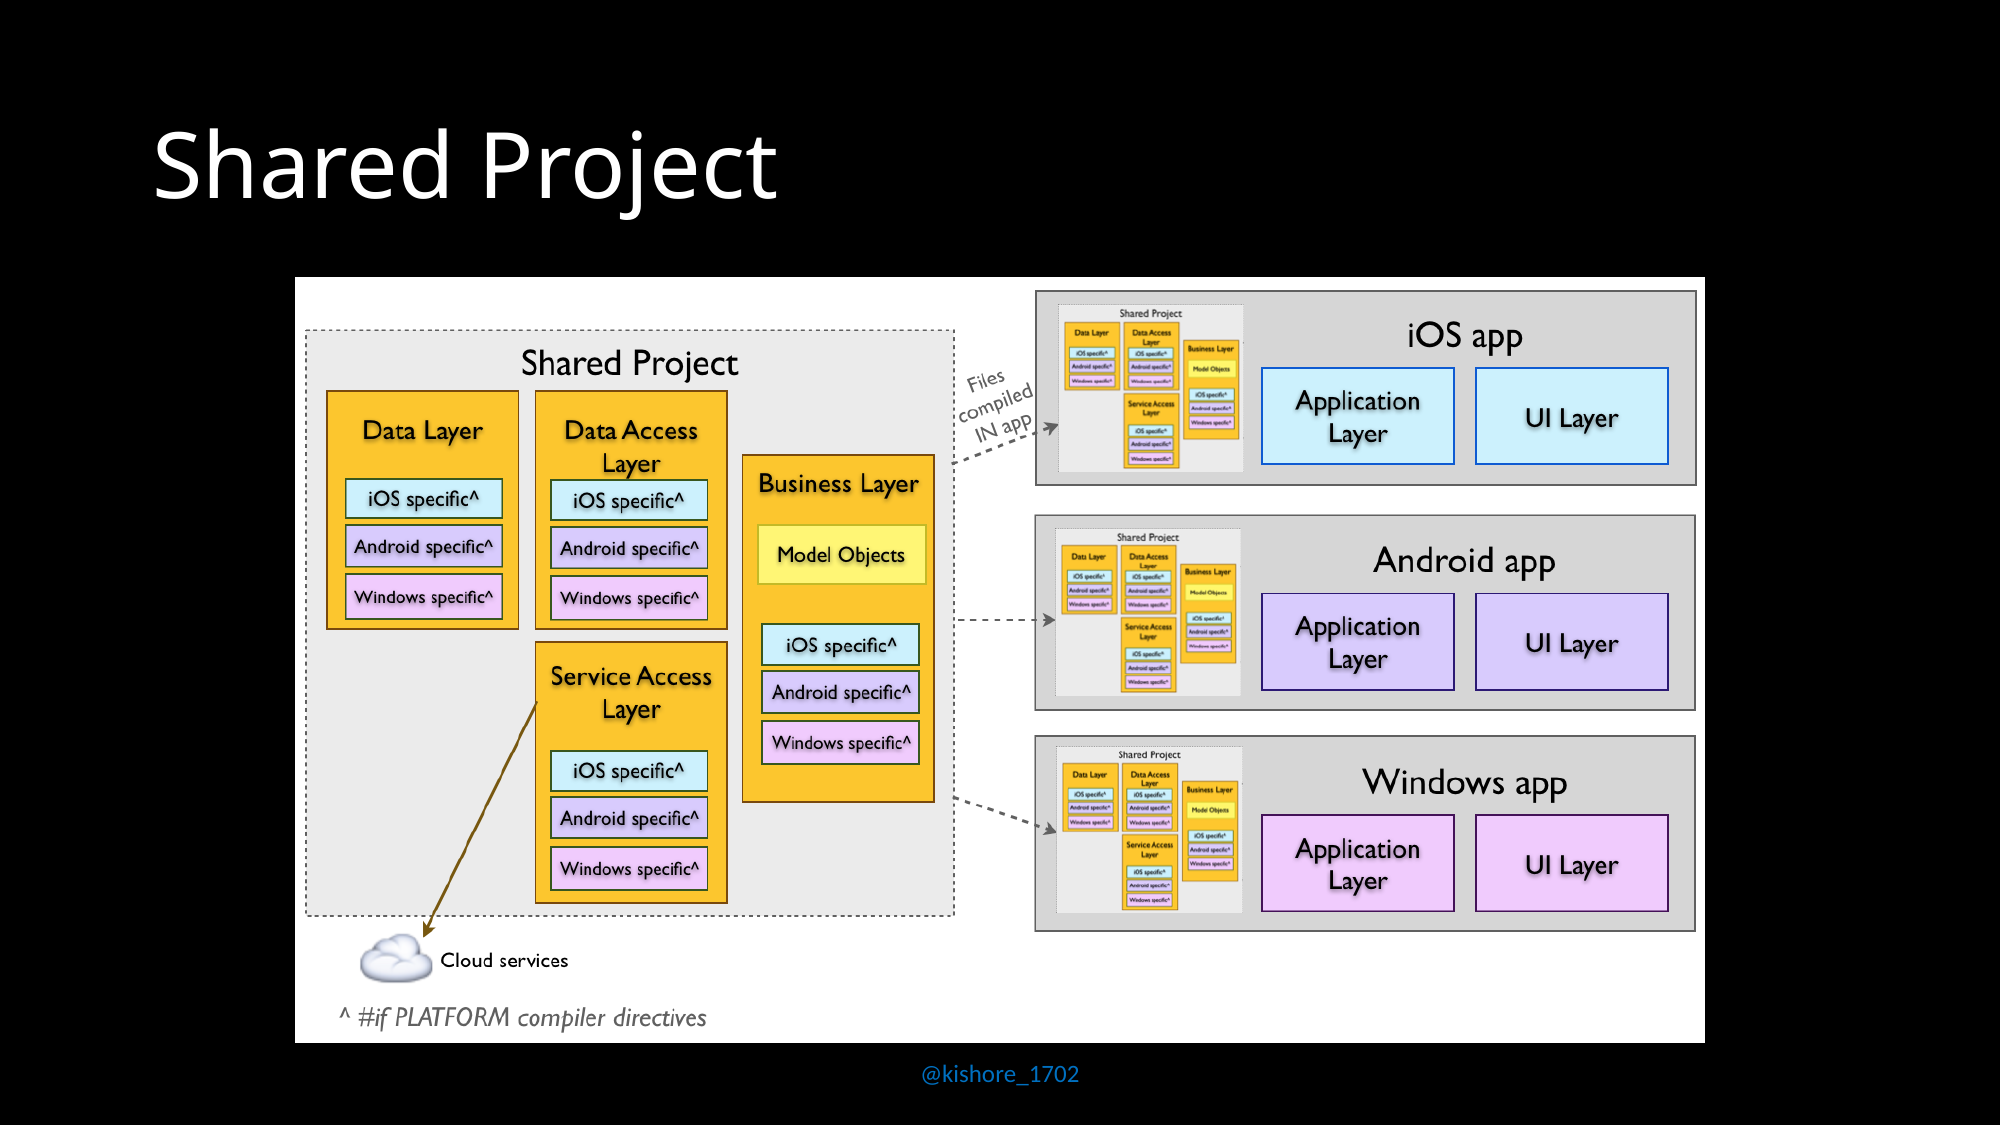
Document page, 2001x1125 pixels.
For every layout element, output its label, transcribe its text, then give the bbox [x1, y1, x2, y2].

footer @kishore_1702 [662, 1043, 1338, 1103]
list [295, 277, 1705, 1043]
title Shared Project [137, 59, 1863, 278]
